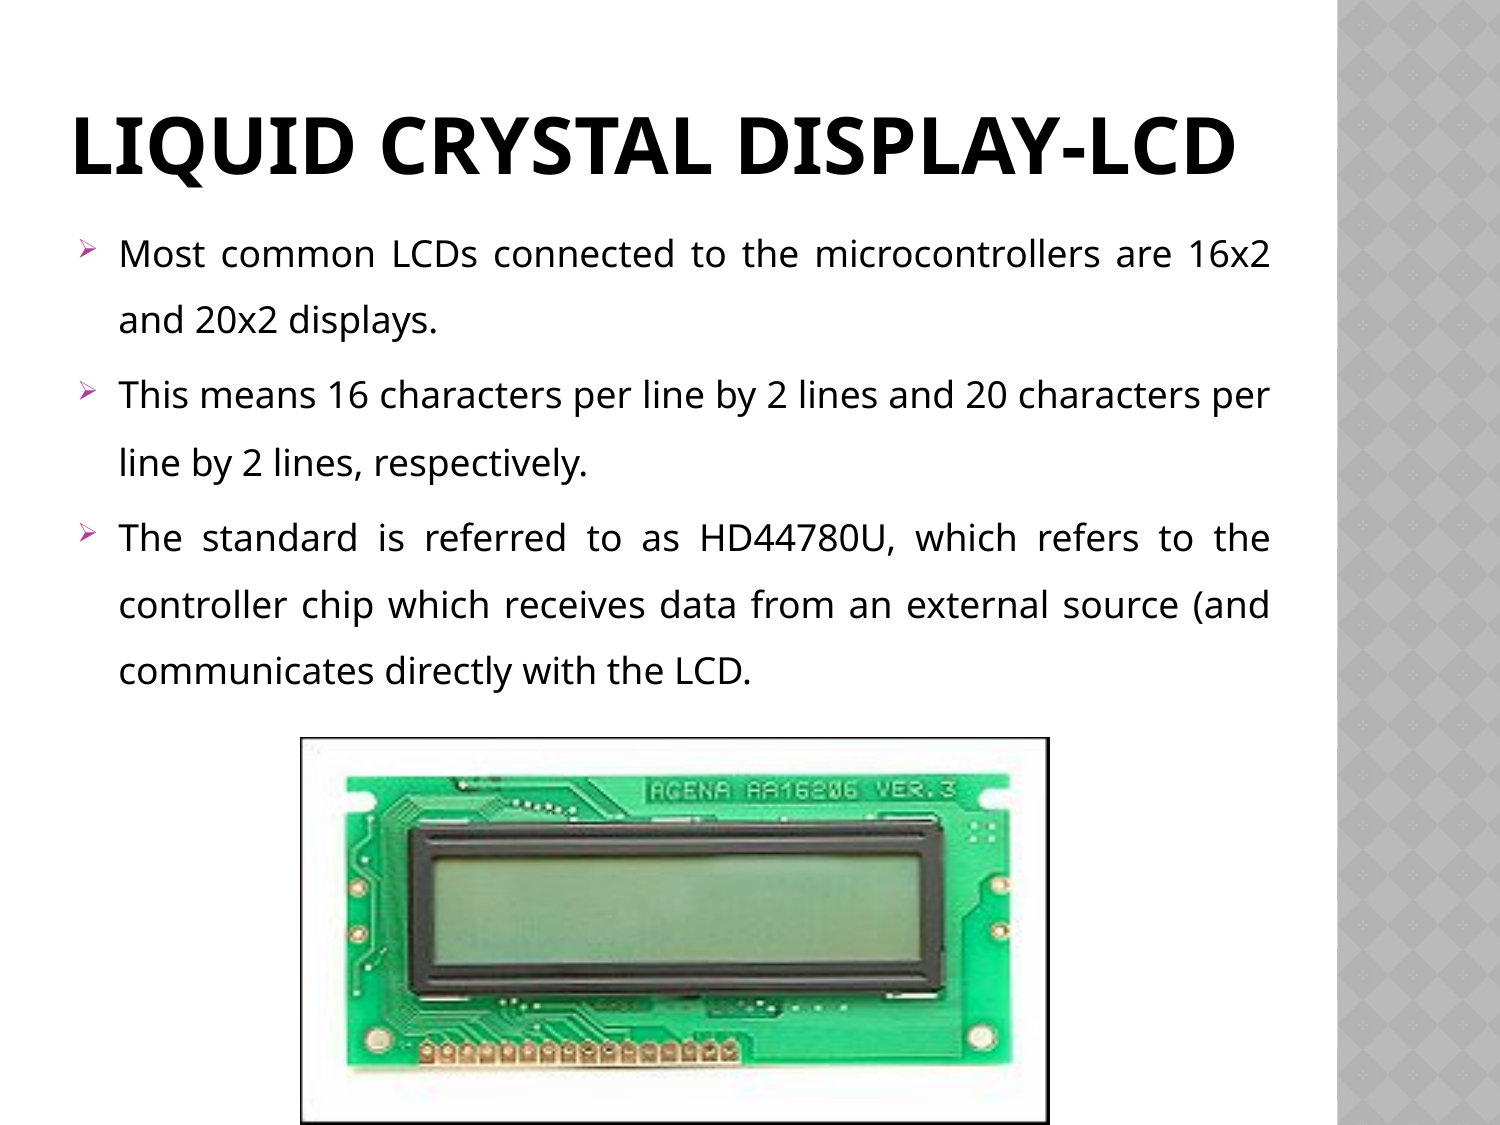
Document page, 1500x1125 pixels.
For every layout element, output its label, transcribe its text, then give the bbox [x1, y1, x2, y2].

picture [299, 736, 1051, 1125]
title Liquid crystal display-lcd [62, 50, 1250, 190]
list Most common LCDs connected to the microcontrollers are 16x2 and 20x2 displays. This means 16 characters per line by 2 lines and 20 characters per line by 2 lines, respectively. The standard is referred to as HD44780U, which refers to the controller chip which receives data from an external source (and communicates directly with the LCD. [62, 200, 1288, 700]
